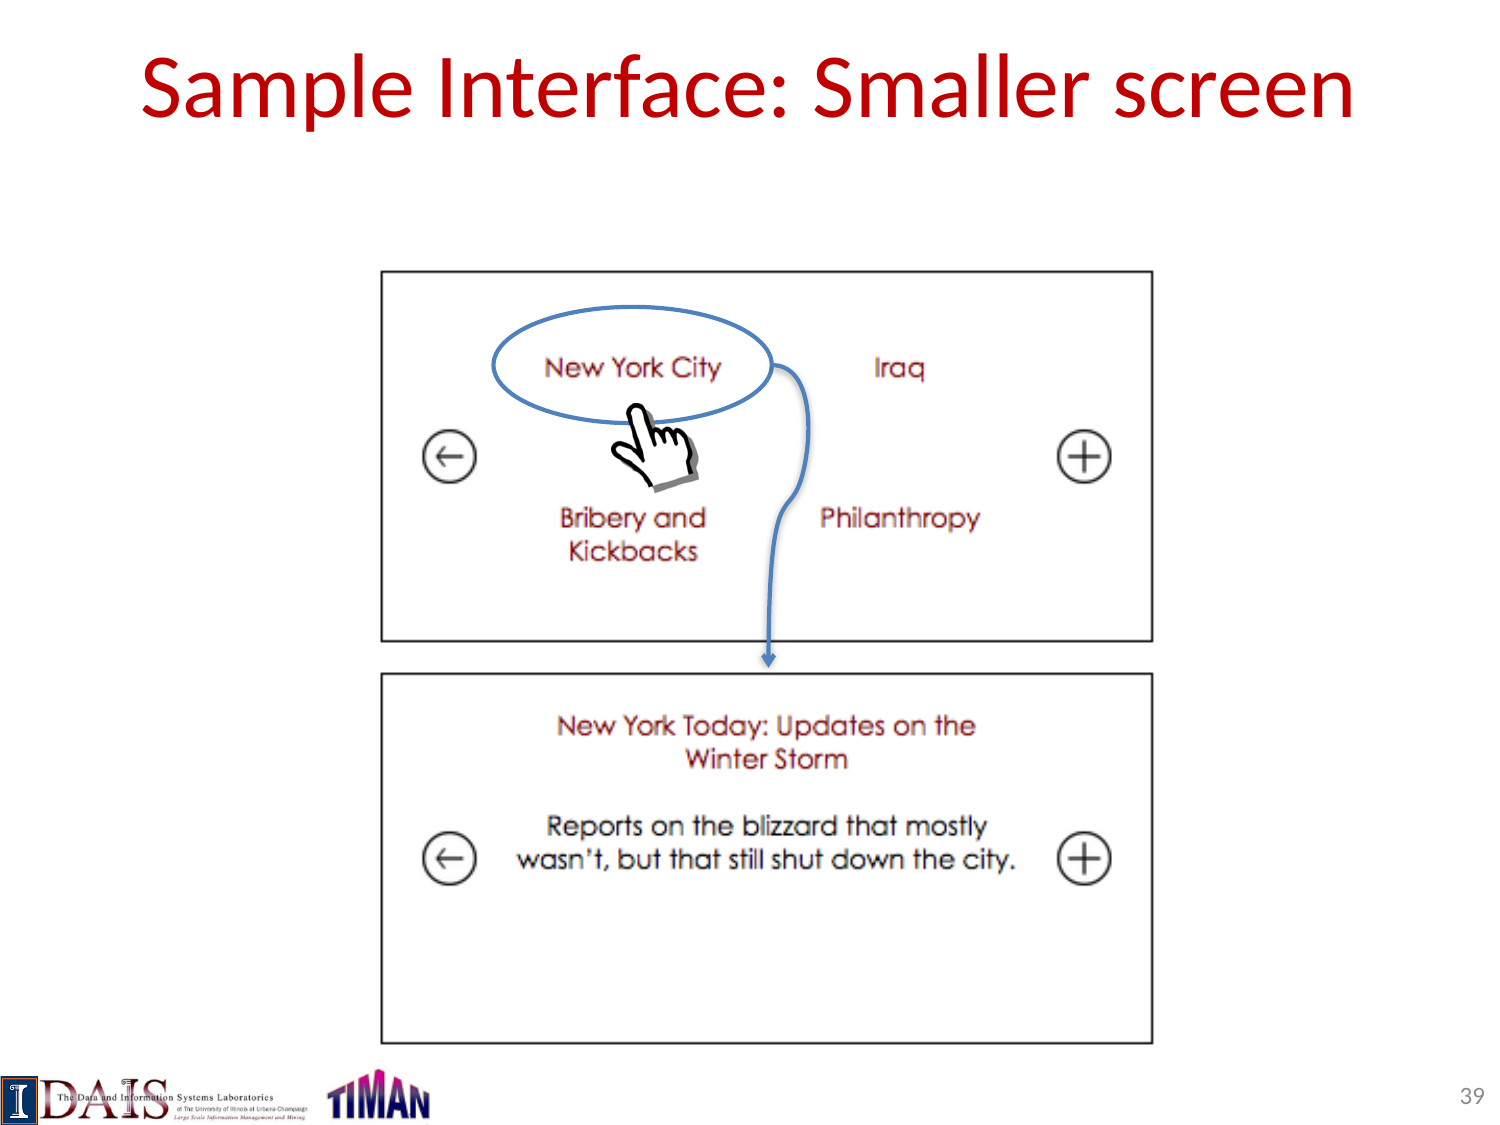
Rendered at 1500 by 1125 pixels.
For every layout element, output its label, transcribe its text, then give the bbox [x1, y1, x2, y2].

picture [377, 667, 1160, 1050]
picture [377, 264, 1160, 647]
picture [0, 1064, 438, 1125]
slide_number 39 [1149, 1065, 1500, 1125]
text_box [768, 364, 772, 669]
title Sample Interface: Smaller screen [0, 0, 1500, 163]
